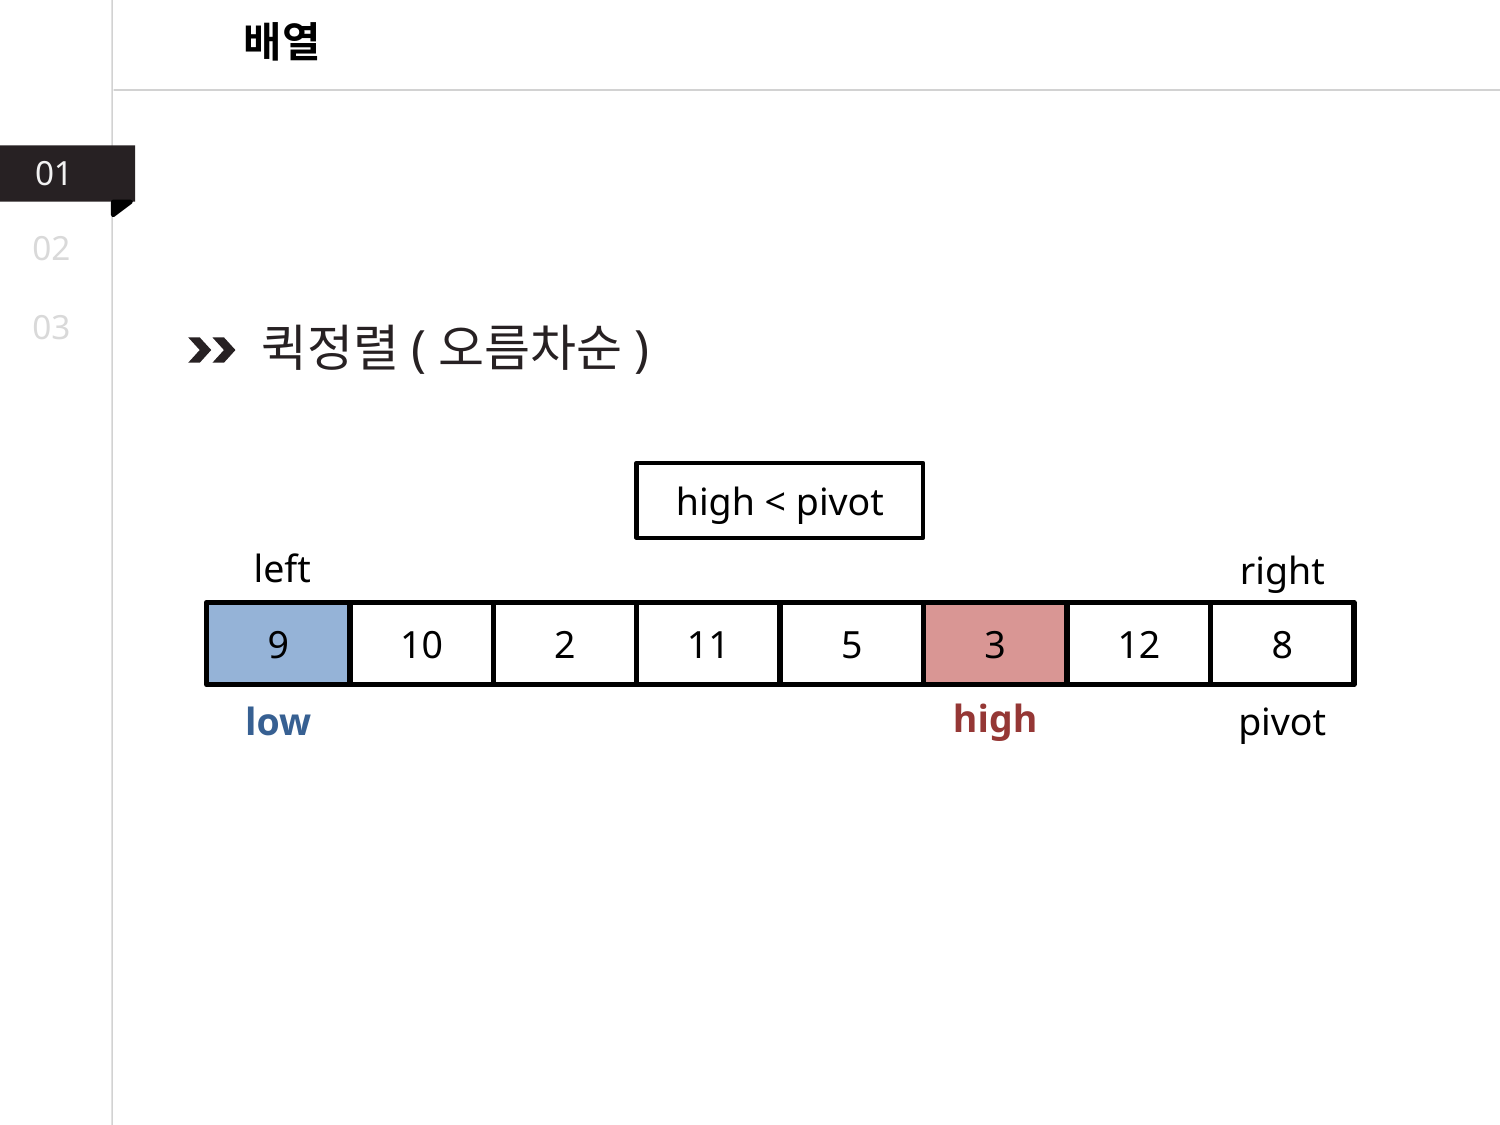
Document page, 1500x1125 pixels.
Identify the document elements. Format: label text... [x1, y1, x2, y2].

text_box 11 [635, 600, 778, 687]
text_box [117, 199, 133, 215]
text_box 5 [778, 600, 921, 687]
text_box [186, 335, 213, 365]
text_box 9 [205, 600, 348, 687]
text_box pivot [1223, 690, 1342, 751]
text_box 퀵정렬(오름차순) [207, 309, 680, 385]
text_box [0, 143, 107, 204]
text_box 배열 [121, 8, 443, 74]
text_box 12 [1065, 600, 1209, 687]
text_box 8 [1209, 600, 1356, 687]
text_box right [1225, 539, 1340, 600]
text_box high [938, 687, 1053, 748]
text_box 3 [921, 600, 1065, 687]
text_box 02 [17, 219, 92, 275]
text_box left [238, 537, 326, 598]
text_box 01 [20, 144, 107, 200]
text_box high < pivot [634, 461, 925, 540]
text_box low [230, 690, 326, 751]
text_box [117, 143, 137, 204]
text_box [210, 335, 238, 365]
text_box 2 [491, 600, 635, 687]
text_box 03 [17, 298, 92, 354]
text_box 10 [348, 600, 491, 687]
